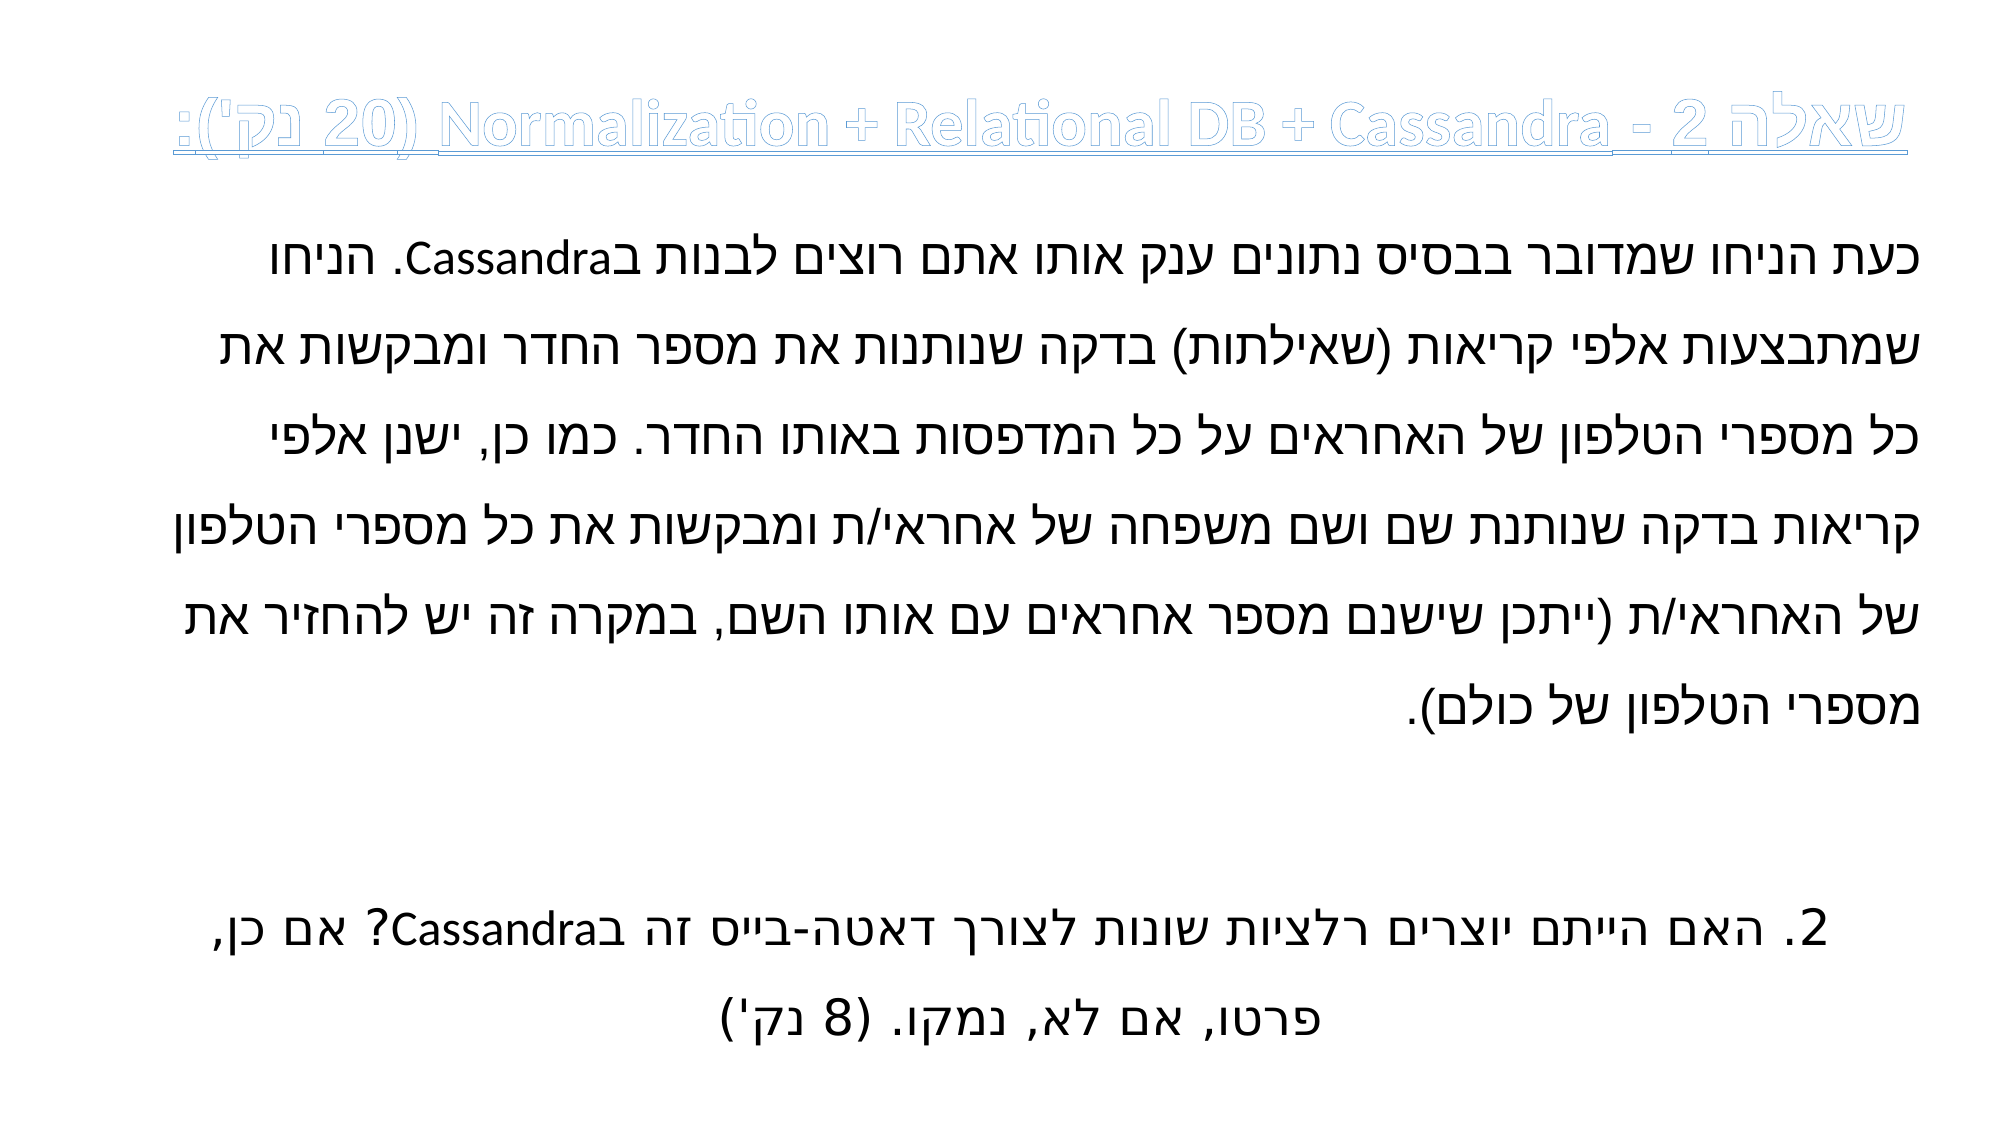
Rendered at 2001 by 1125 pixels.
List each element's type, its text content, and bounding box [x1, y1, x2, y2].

text_box שאלה 2 - Normalization + Relational DB + Cassandra (20 נק'): [78, 71, 1922, 167]
list כעת הניחו שמדובר בבסיס נתונים ענק אותו אתם רוצים לבנות בCassandra. הניחו שמתבצעות אלפי קריאות (שאילתות) בדקה שנותנות את מספר החדר ומבקשות את כל מספרי הטלפון של האחראים על כל המדפסות באותו החדר. כמו כן, ישנן אלפי קריאות בדקה שנותנת שם ושם משפחה של אחראי/ת ומבקשות את כל מספרי הטלפון של האחראי/ת (ייתכן שישנם מספר אחראים עם אותו השם, במקרה זה יש להחזיר את מספרי הטלפון של כולם). 2. האם הייתם יוצרים רלציות שונות לצורך דאטה-בייס זה בCassandra? אם כן, פרטו, אם לא, נמקו. (8 נק') [139, 186, 1938, 1072]
